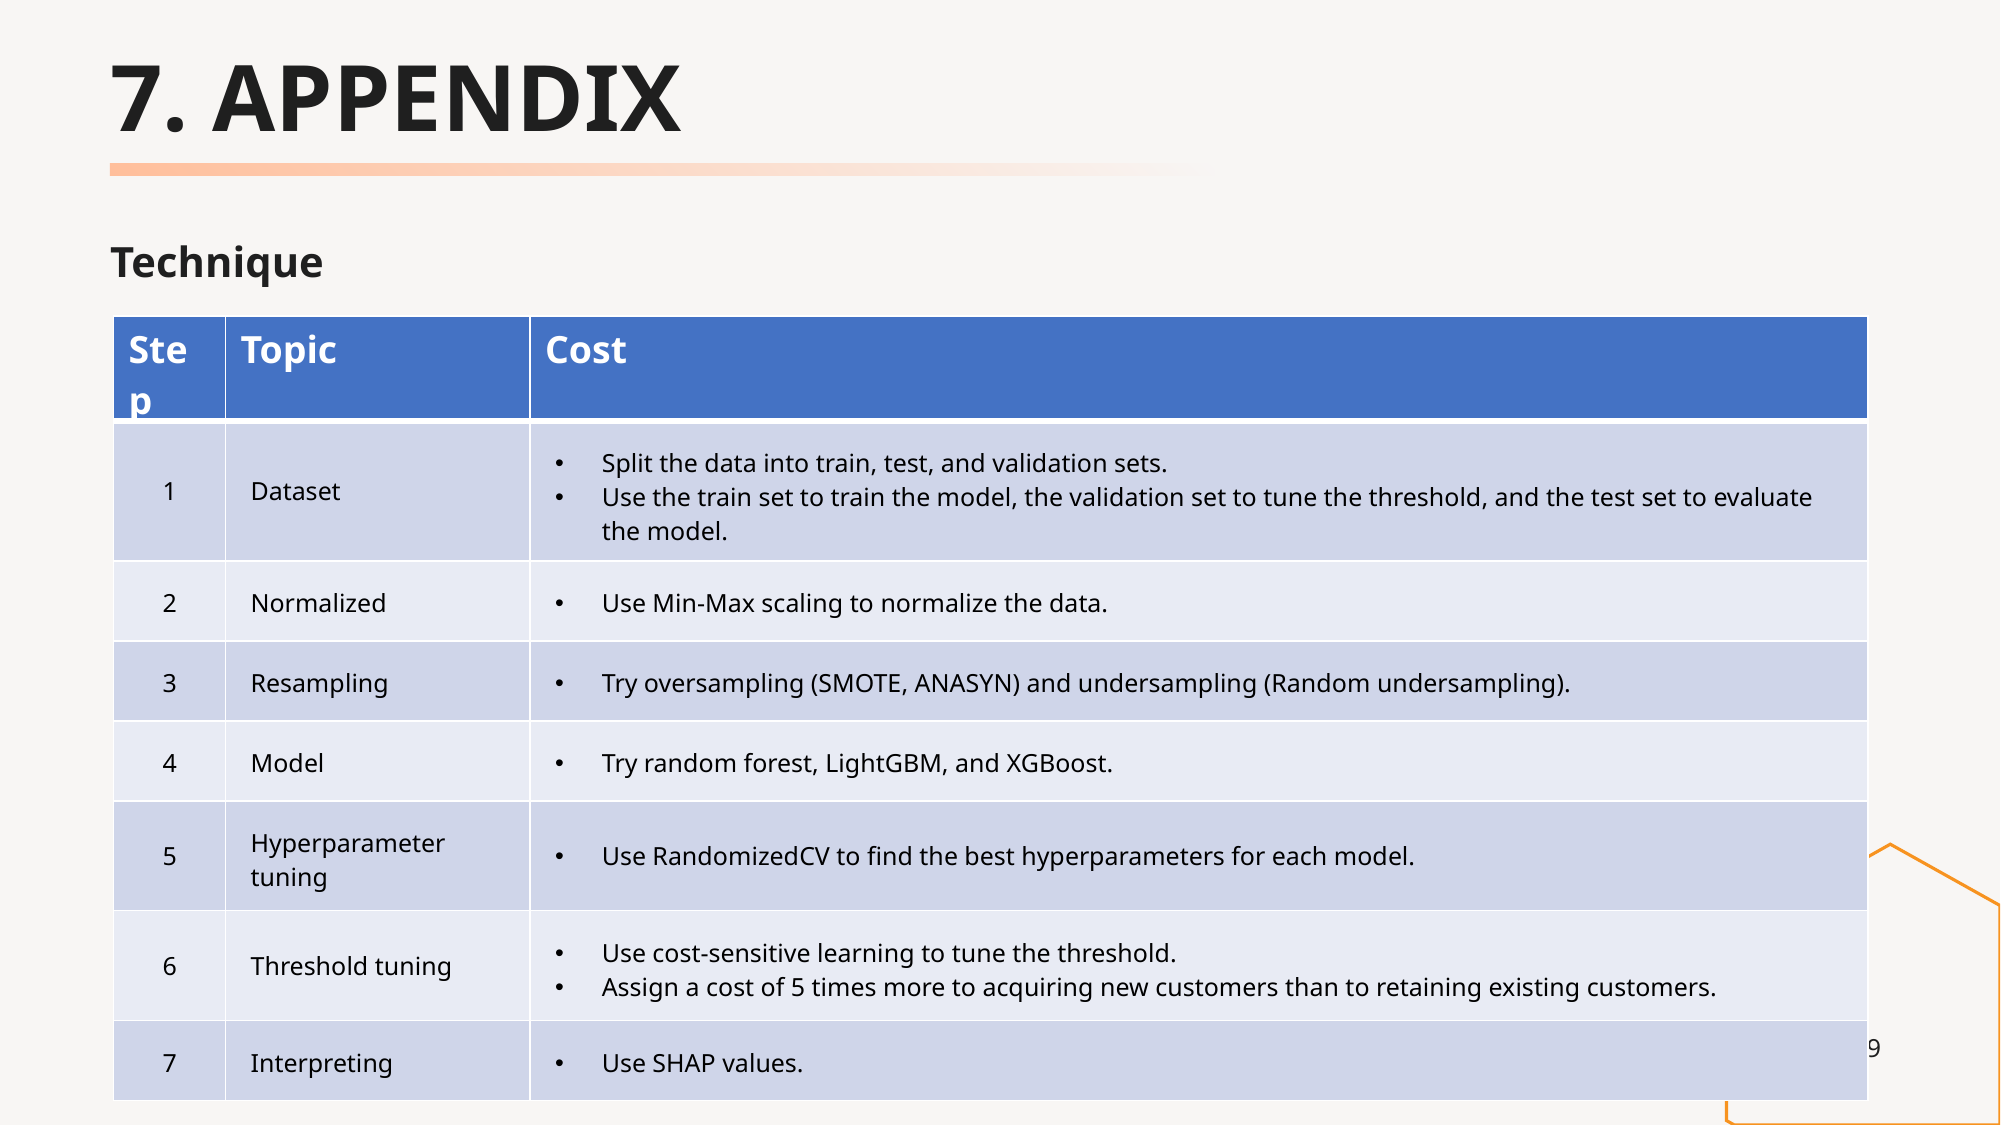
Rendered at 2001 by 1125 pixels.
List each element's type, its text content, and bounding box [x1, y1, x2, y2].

text_box Technique [95, 228, 1719, 293]
table_cell 2 [114, 562, 225, 640]
table_cell Normalized [226, 562, 529, 640]
table_cell 3 [114, 642, 225, 720]
table_cell 6 [114, 911, 225, 1020]
table_cell 4 [114, 722, 225, 800]
table_header Topic [226, 317, 529, 418]
table_cell 5 [114, 802, 225, 910]
table_cell Model [226, 722, 529, 800]
slide_number 9 [1869, 1020, 1912, 1080]
table_cell Use Min-Max scaling to normalize the data. [531, 562, 1867, 640]
table_cell Dataset [226, 424, 529, 560]
table_cell Hyperparameter tuning [226, 802, 529, 910]
table_cell Resampling [226, 642, 529, 720]
table_header Cost [531, 317, 1867, 418]
table_cell Try oversampling (SMOTE, ANASYN) and undersampling (Random undersampling). [531, 642, 1867, 720]
text_box [109, 162, 1215, 176]
table_cell 7 [114, 1021, 225, 1100]
title 7. APPENDIX [95, 45, 1000, 156]
table_header Step [114, 317, 225, 418]
table_cell Interpreting [226, 1021, 529, 1100]
table_cell Use SHAP values. [531, 1021, 1867, 1100]
table_cell 1 [114, 424, 225, 560]
table_cell Use RandomizedCV to find the best hyperparameters for each model. [531, 802, 1867, 910]
table_cell Try random forest, LightGBM, and XGBoost. [531, 722, 1867, 800]
table_cell Threshold tuning [226, 911, 529, 1020]
table_cell Split the data into train, test, and validation sets. Use the train set to train the model, the validation set to tune the threshold, and the test set to evaluate the model. [531, 424, 1867, 560]
table_cell Use cost-sensitive learning to tune the threshold. Assign a cost of 5 times more to acquiring new customers than to retaining existing customers. [531, 911, 1867, 1020]
